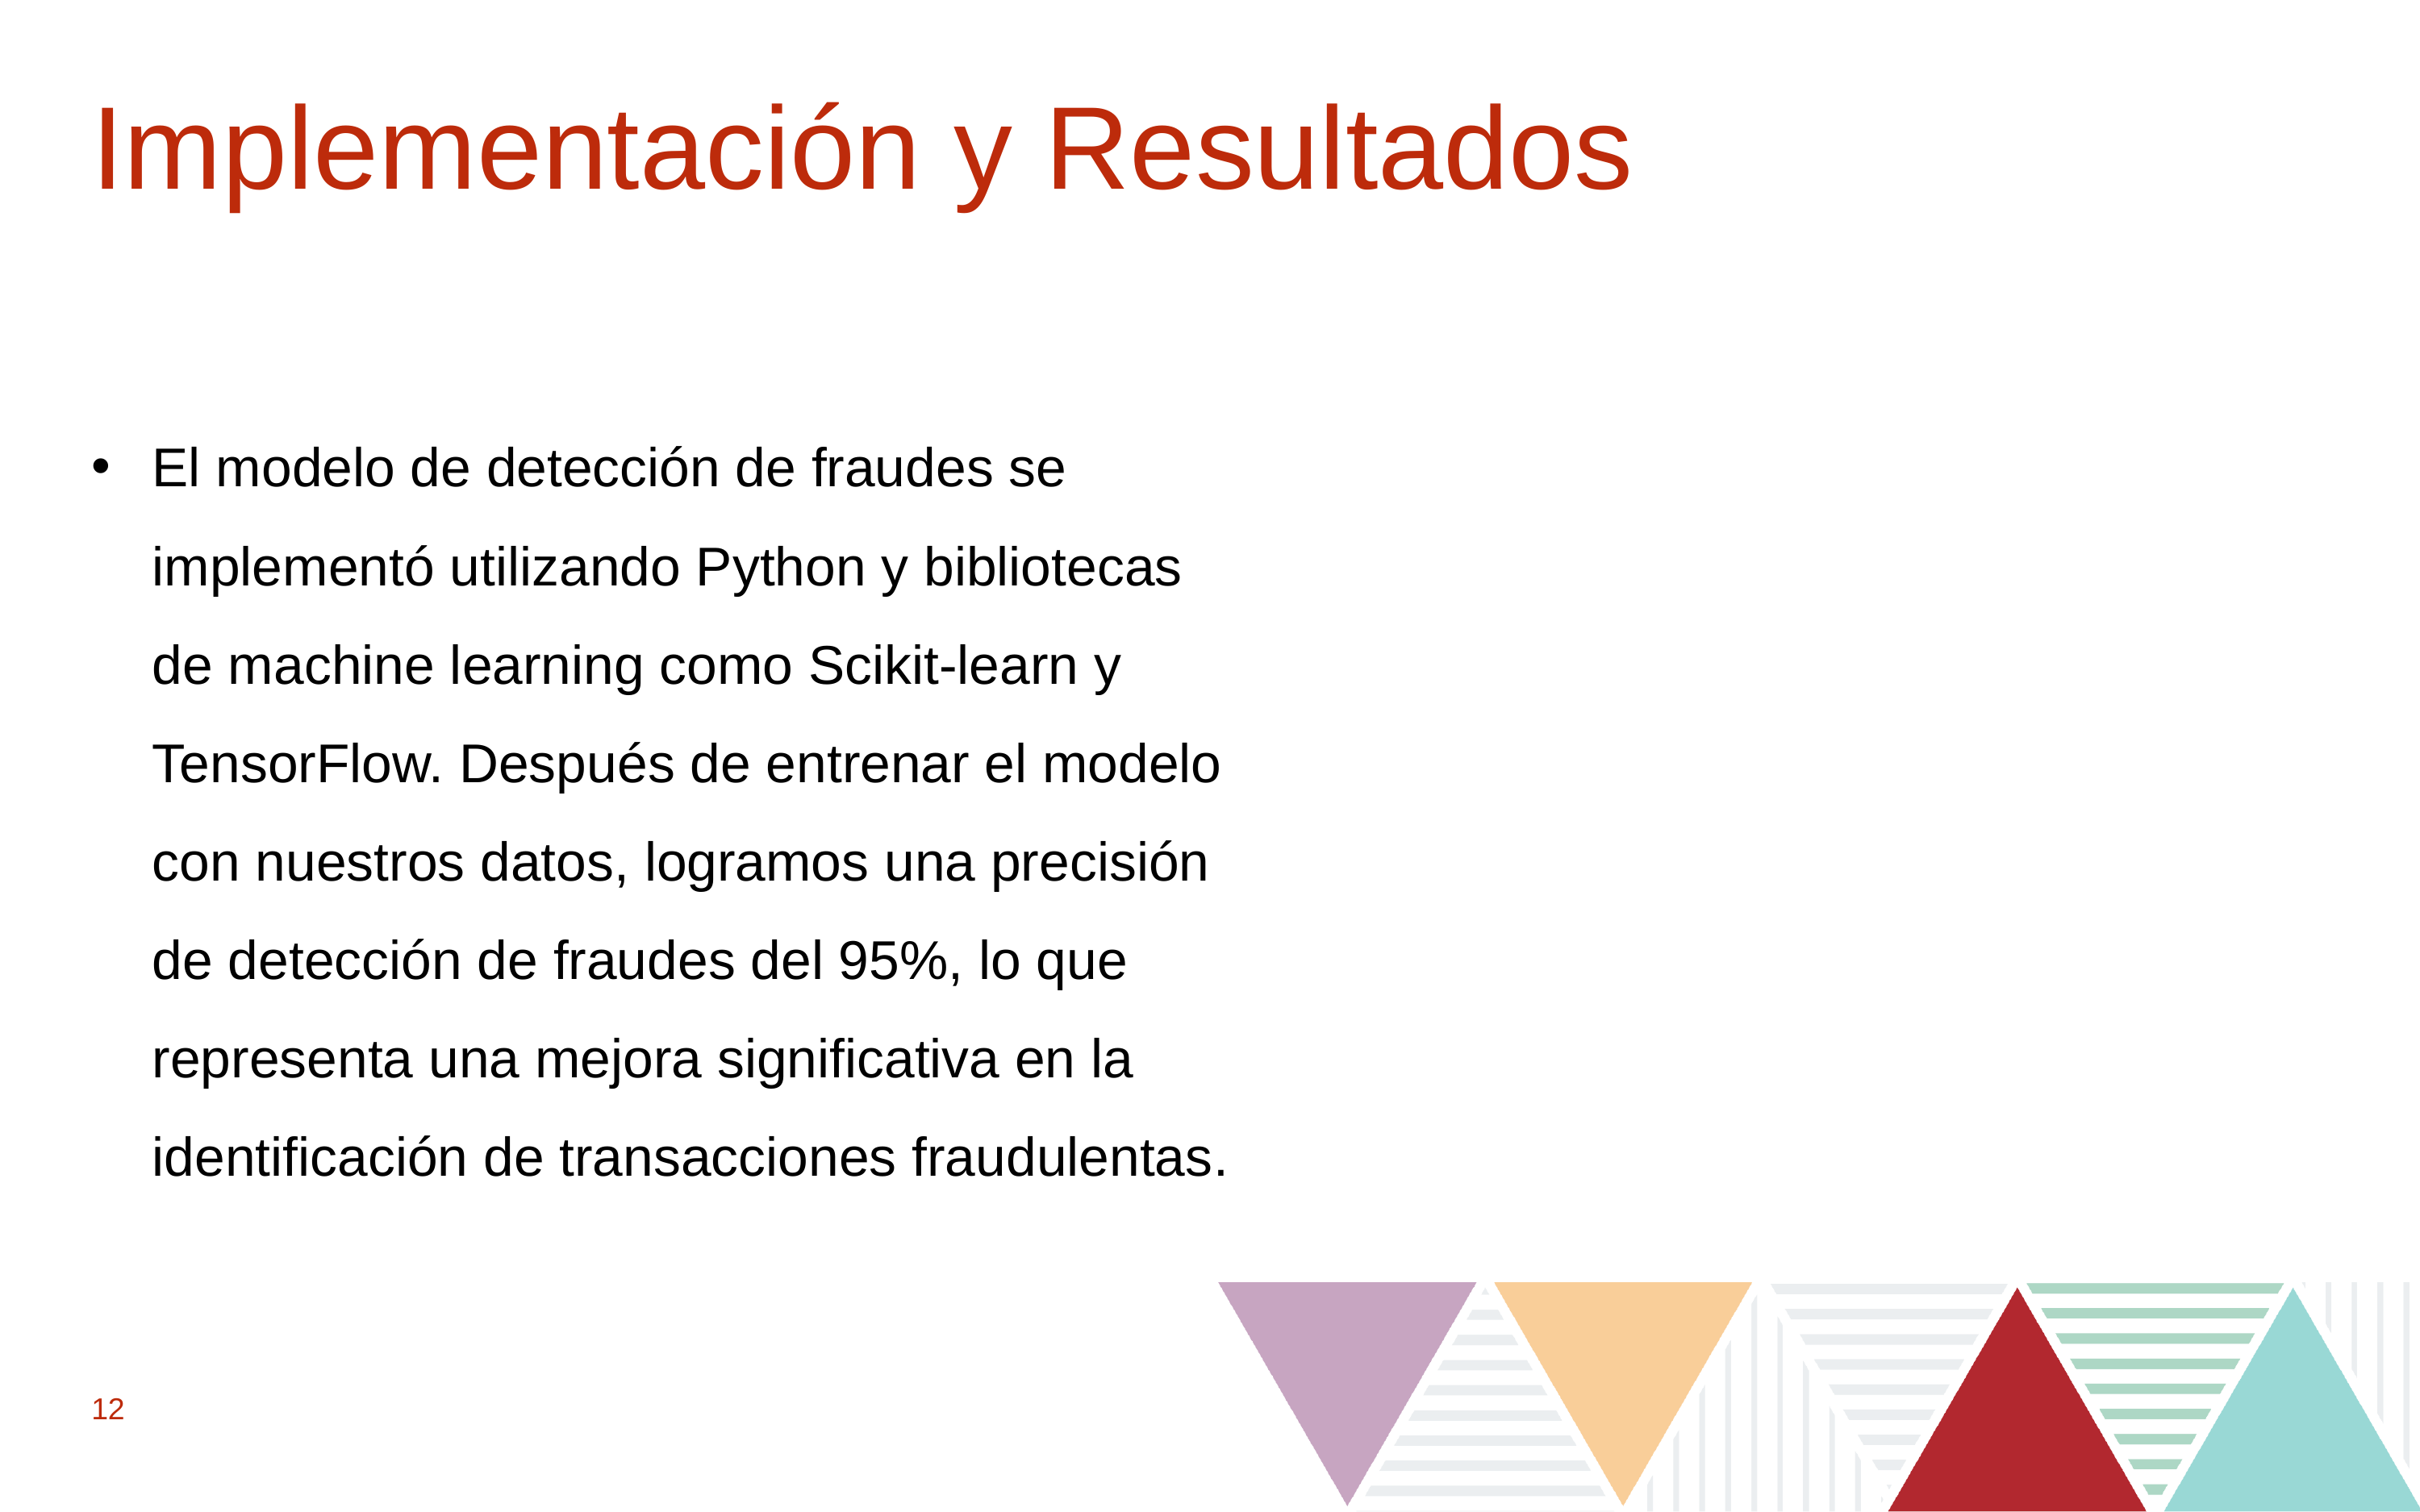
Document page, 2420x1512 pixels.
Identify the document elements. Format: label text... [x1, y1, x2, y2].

picture [0, 0, 2420, 1512]
list El modelo de detección de fraudes se implementó utilizando Python y bibliotecas de machine learning como Scikit-learn y TensorFlow. Después de entrenar el modelo con nuestros datos, logramos una precisión de detección de fraudes del 95%, lo que representa una mejora significativa en la identificación de transacciones fraudulentas. [91, 399, 1229, 1207]
title Implementación y Resultados [91, 87, 2329, 381]
slide_number 12 [91, 1389, 149, 1418]
